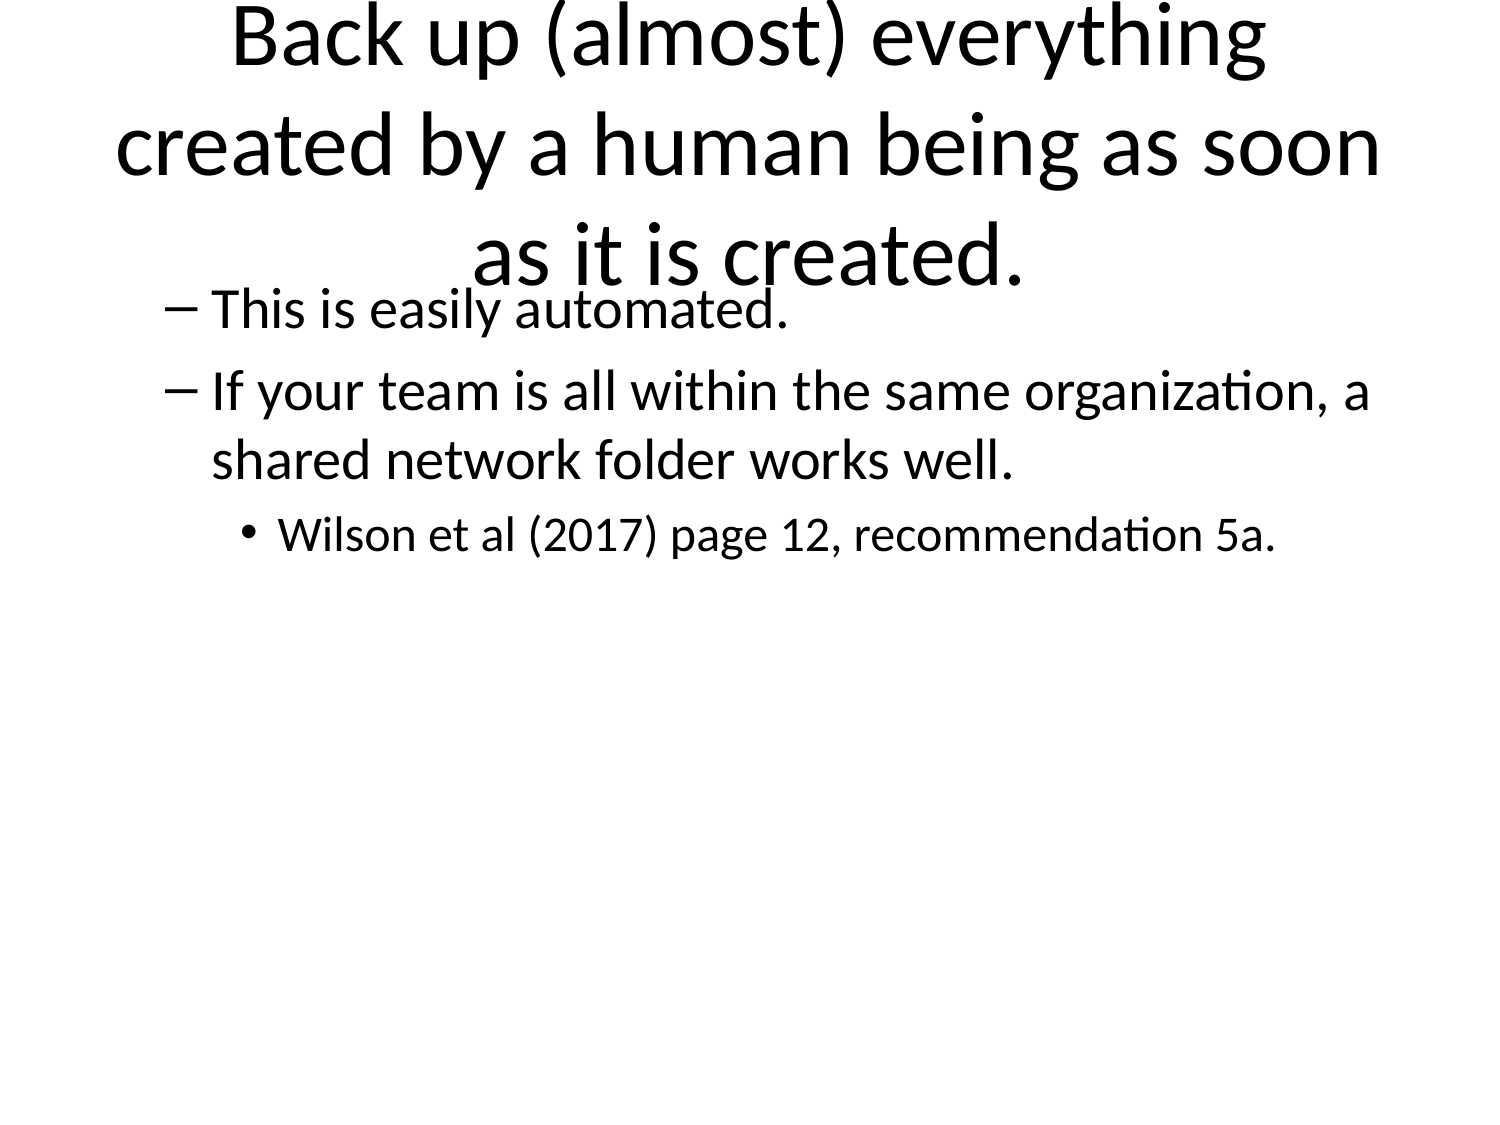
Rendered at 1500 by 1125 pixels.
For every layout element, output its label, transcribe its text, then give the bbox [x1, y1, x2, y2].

list This is easily automated. If your team is all within the same organization, a shared network folder works well. Wilson et al (2017) page 12, recommendation 5a. [75, 262, 1425, 1005]
title Back up (almost) everything created by a human being as soon as it is created. [75, 45, 1425, 233]
